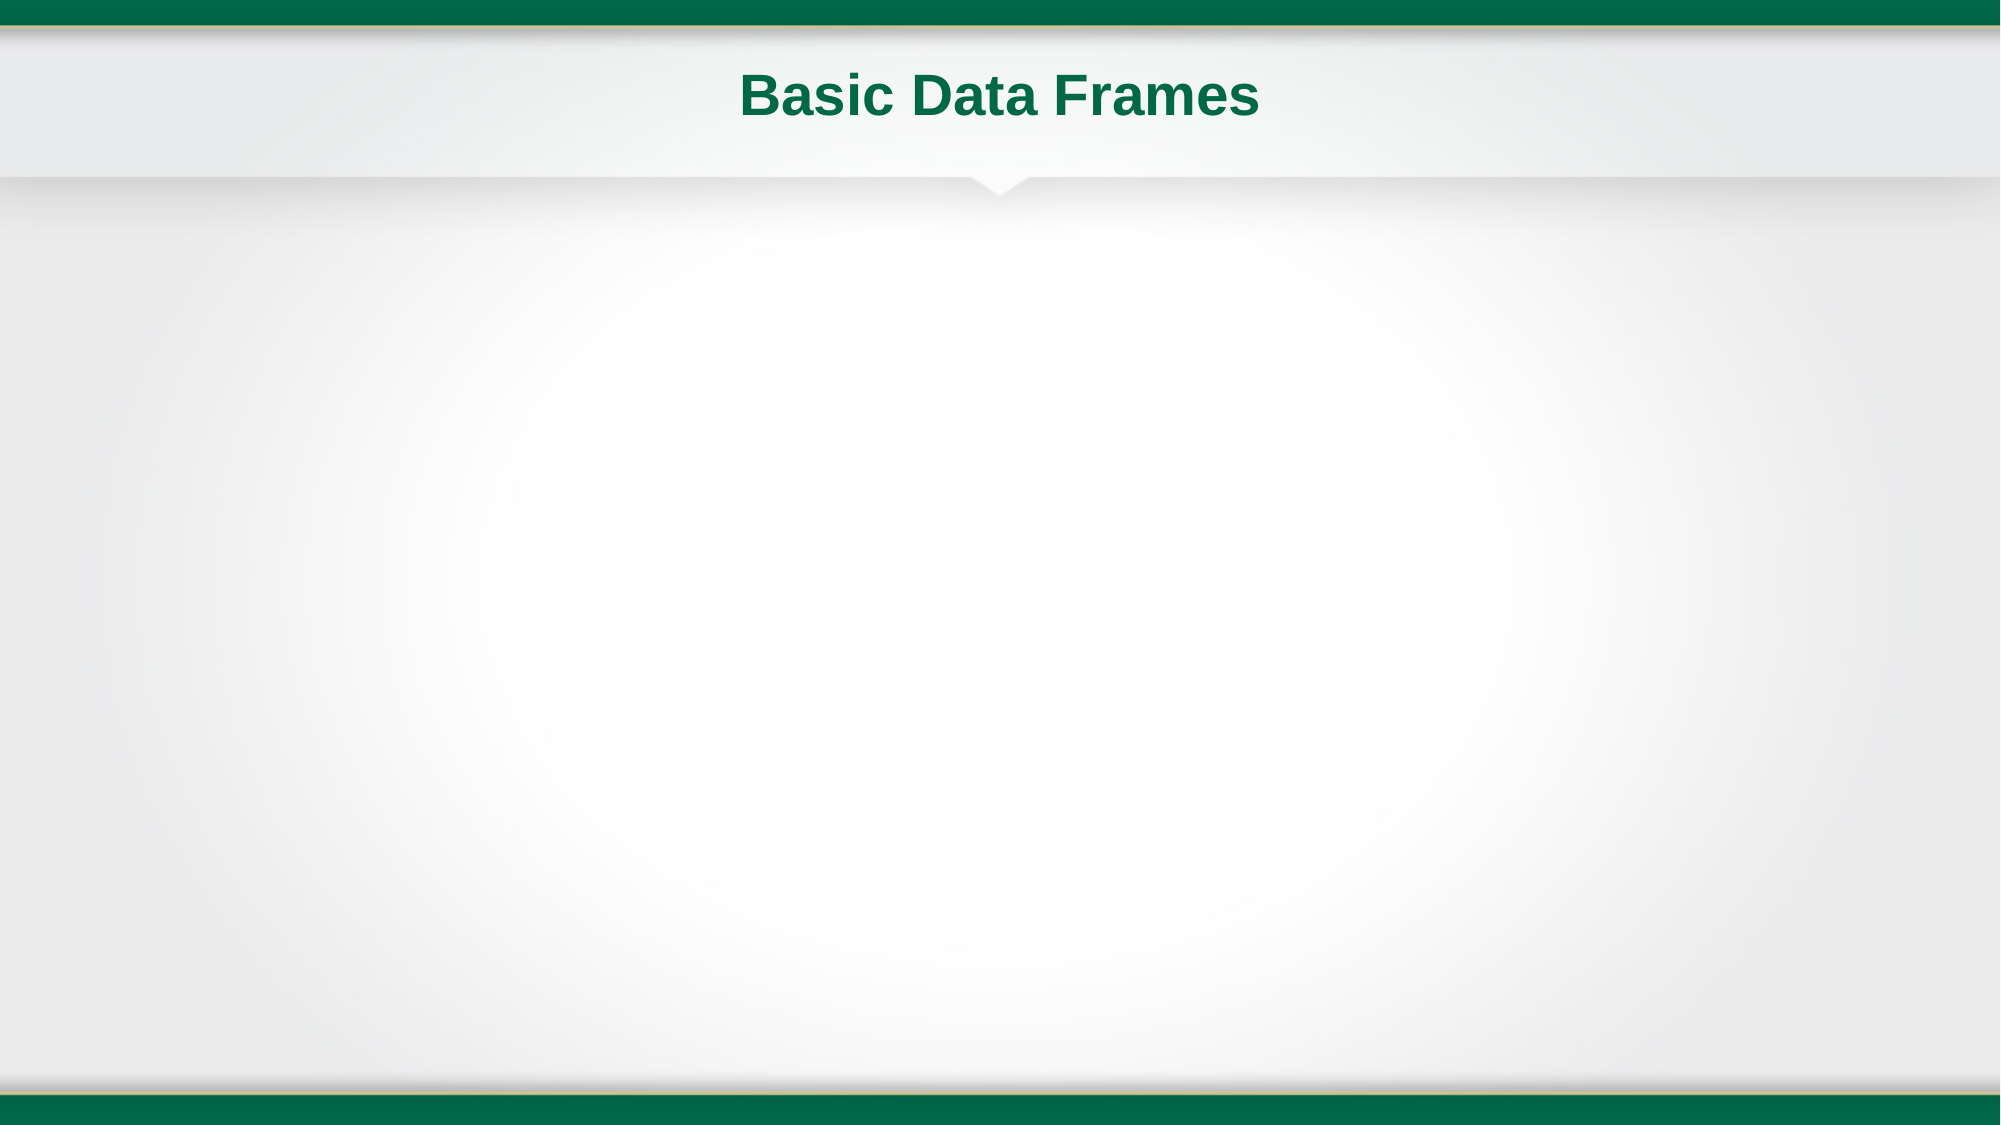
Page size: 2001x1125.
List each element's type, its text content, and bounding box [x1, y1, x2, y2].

title Basic Data Frames [125, 50, 1876, 202]
picture [0, 0, 2001, 1125]
